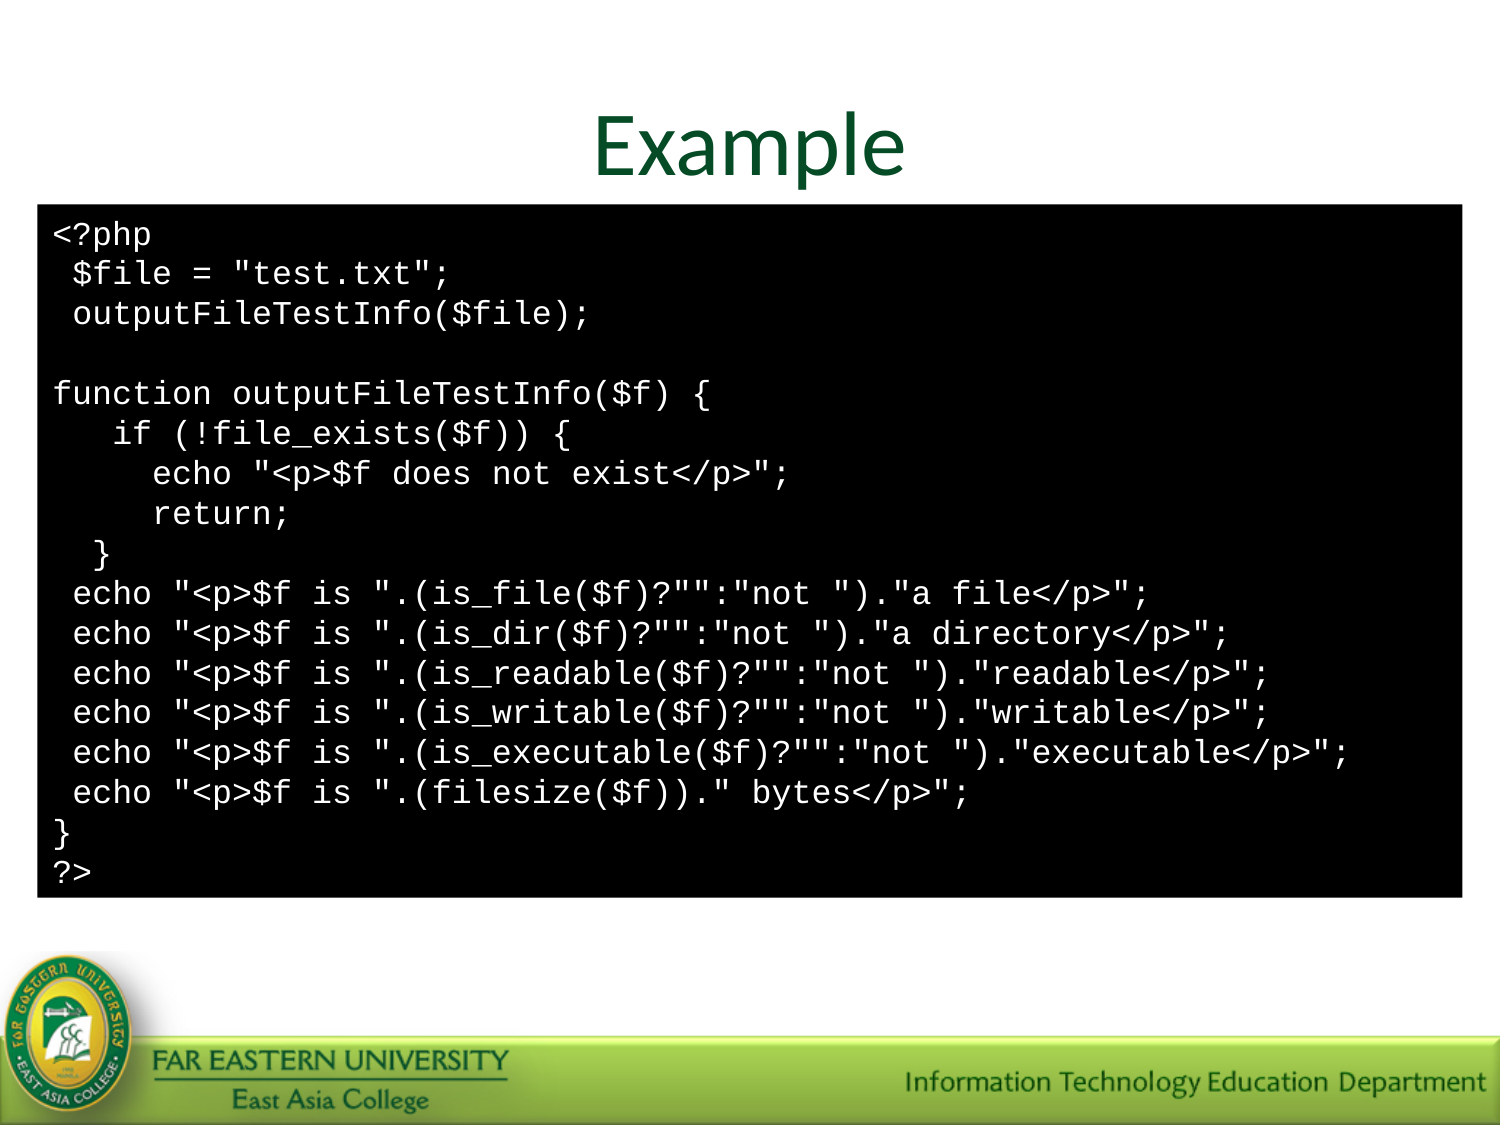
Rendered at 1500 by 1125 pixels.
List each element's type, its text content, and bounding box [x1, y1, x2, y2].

picture [0, 951, 1500, 1125]
text_box <?php $file = "test.txt"; outputFileTestInfo($file); function outputFileTestInfo($f) { if (!file_exists($f)) { echo "<p>$f does not exist</p>"; return; } echo "<p>$f is ".(is_file($f)?"":"not ")."a file</p>"; echo "<p>$f is ".(is_dir($f)?"":"not ")."a directory</p>"; echo "<p>$f is ".(is_readable($f)?"":"not ")."readable</p>"; echo "<p>$f is ".(is_writable($f)?"":"not ")."writable</p>"; echo "<p>$f is ".(is_executable($f)?"":"not ")."executable</p>"; echo "<p>$f is ".(filesize($f))." bytes</p>"; } ?> [37, 204, 1463, 898]
title Example [74, 44, 1426, 204]
